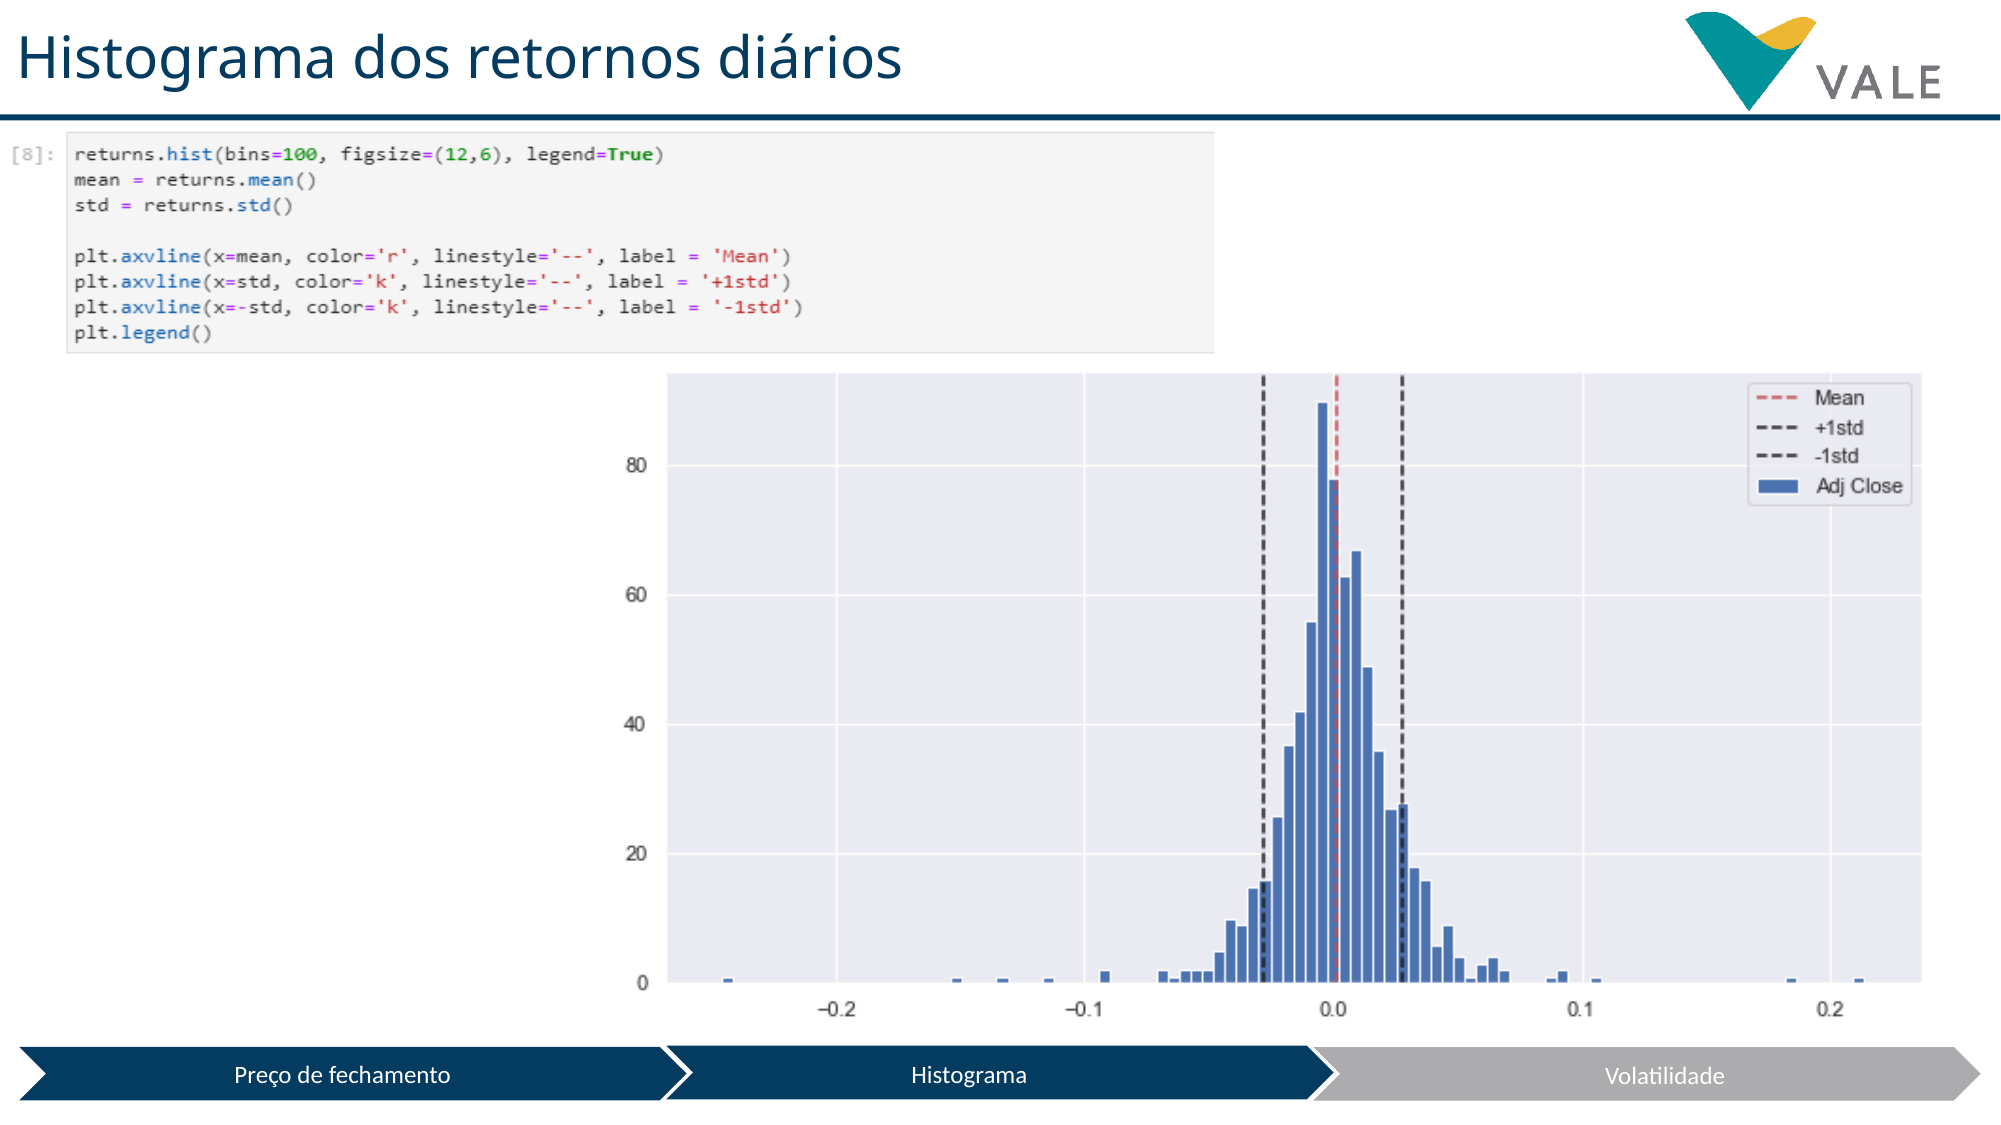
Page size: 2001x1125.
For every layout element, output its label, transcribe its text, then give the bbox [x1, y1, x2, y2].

picture [5, 123, 1941, 1028]
picture [1685, 12, 1940, 111]
slide_number [1842, 1052, 1961, 1113]
list Histograma dos retornos diários [1, 20, 1457, 124]
